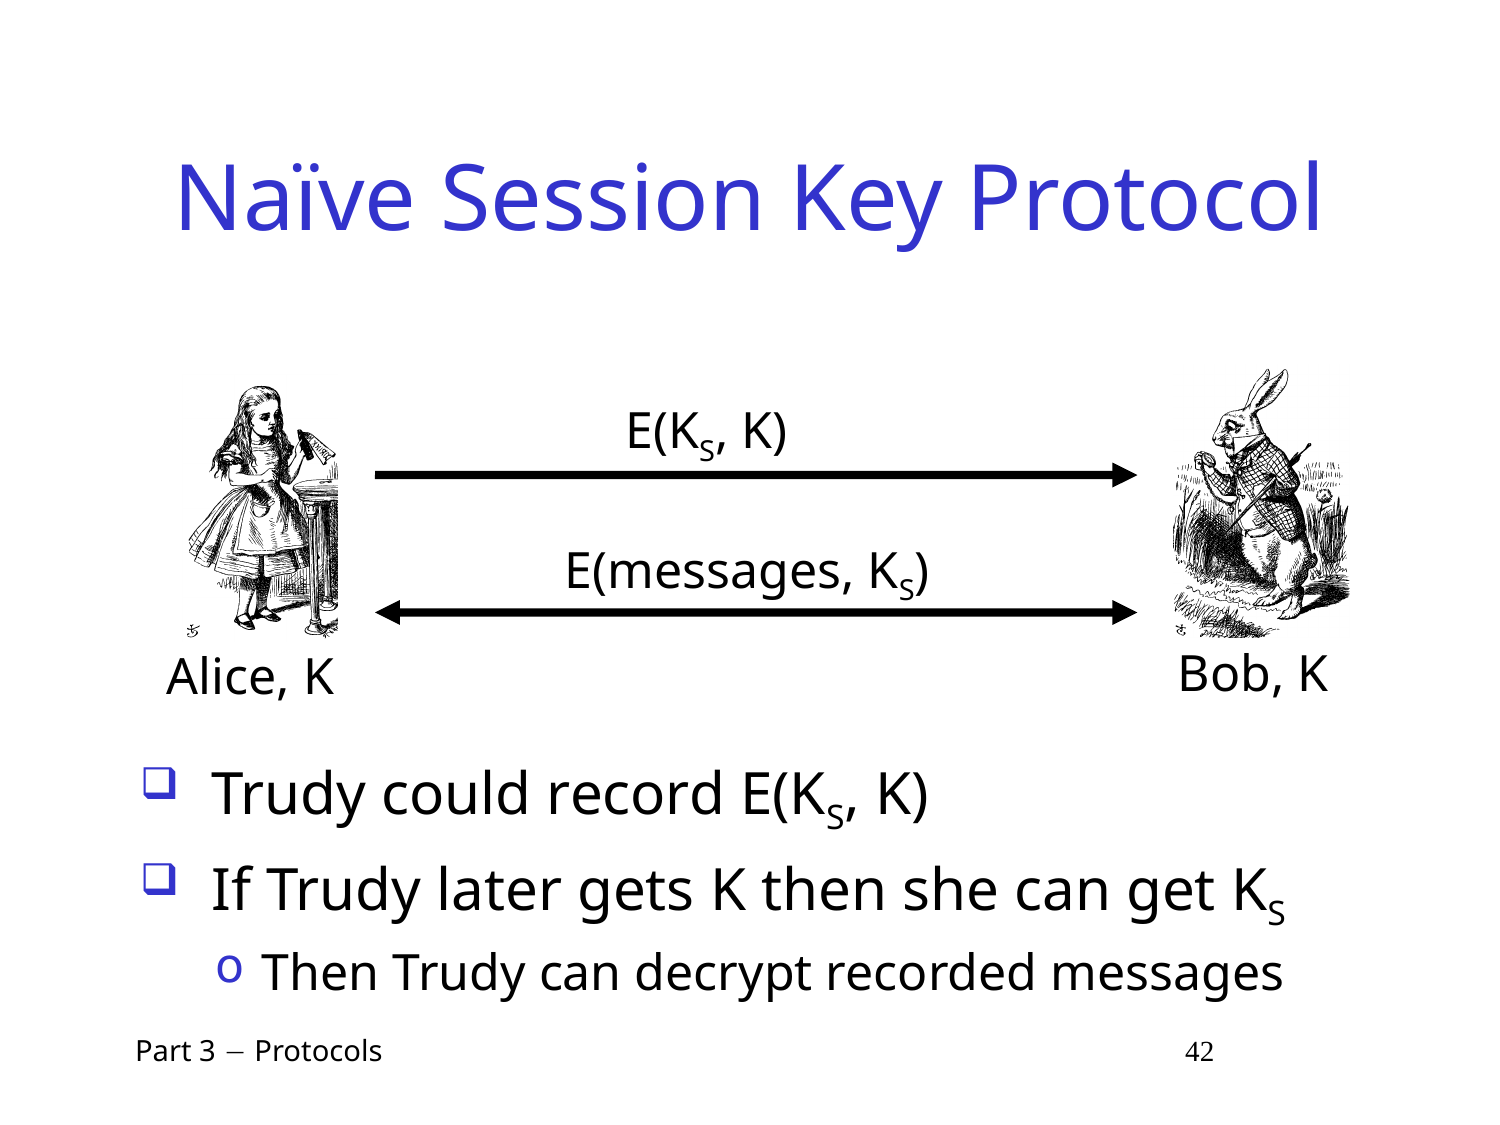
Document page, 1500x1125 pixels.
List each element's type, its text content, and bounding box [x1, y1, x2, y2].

text_box E(messages, KS) [549, 530, 945, 612]
list Trudy could record E(KS, K) If Trudy later gets K then she can get KS Then Trudy can decrypt recorded messages [124, 749, 1388, 1026]
text_box Bob, K [1162, 634, 1344, 709]
text_box Alice, K [151, 637, 350, 713]
text_box [375, 606, 1138, 619]
picture [1173, 363, 1351, 638]
title Naïve Session Key Protocol [112, 99, 1388, 288]
footer Part 3  Protocols 42 [112, 1024, 1401, 1101]
picture [181, 374, 338, 642]
text_box E(KS, K) [610, 391, 803, 475]
text_box [374, 468, 1138, 482]
